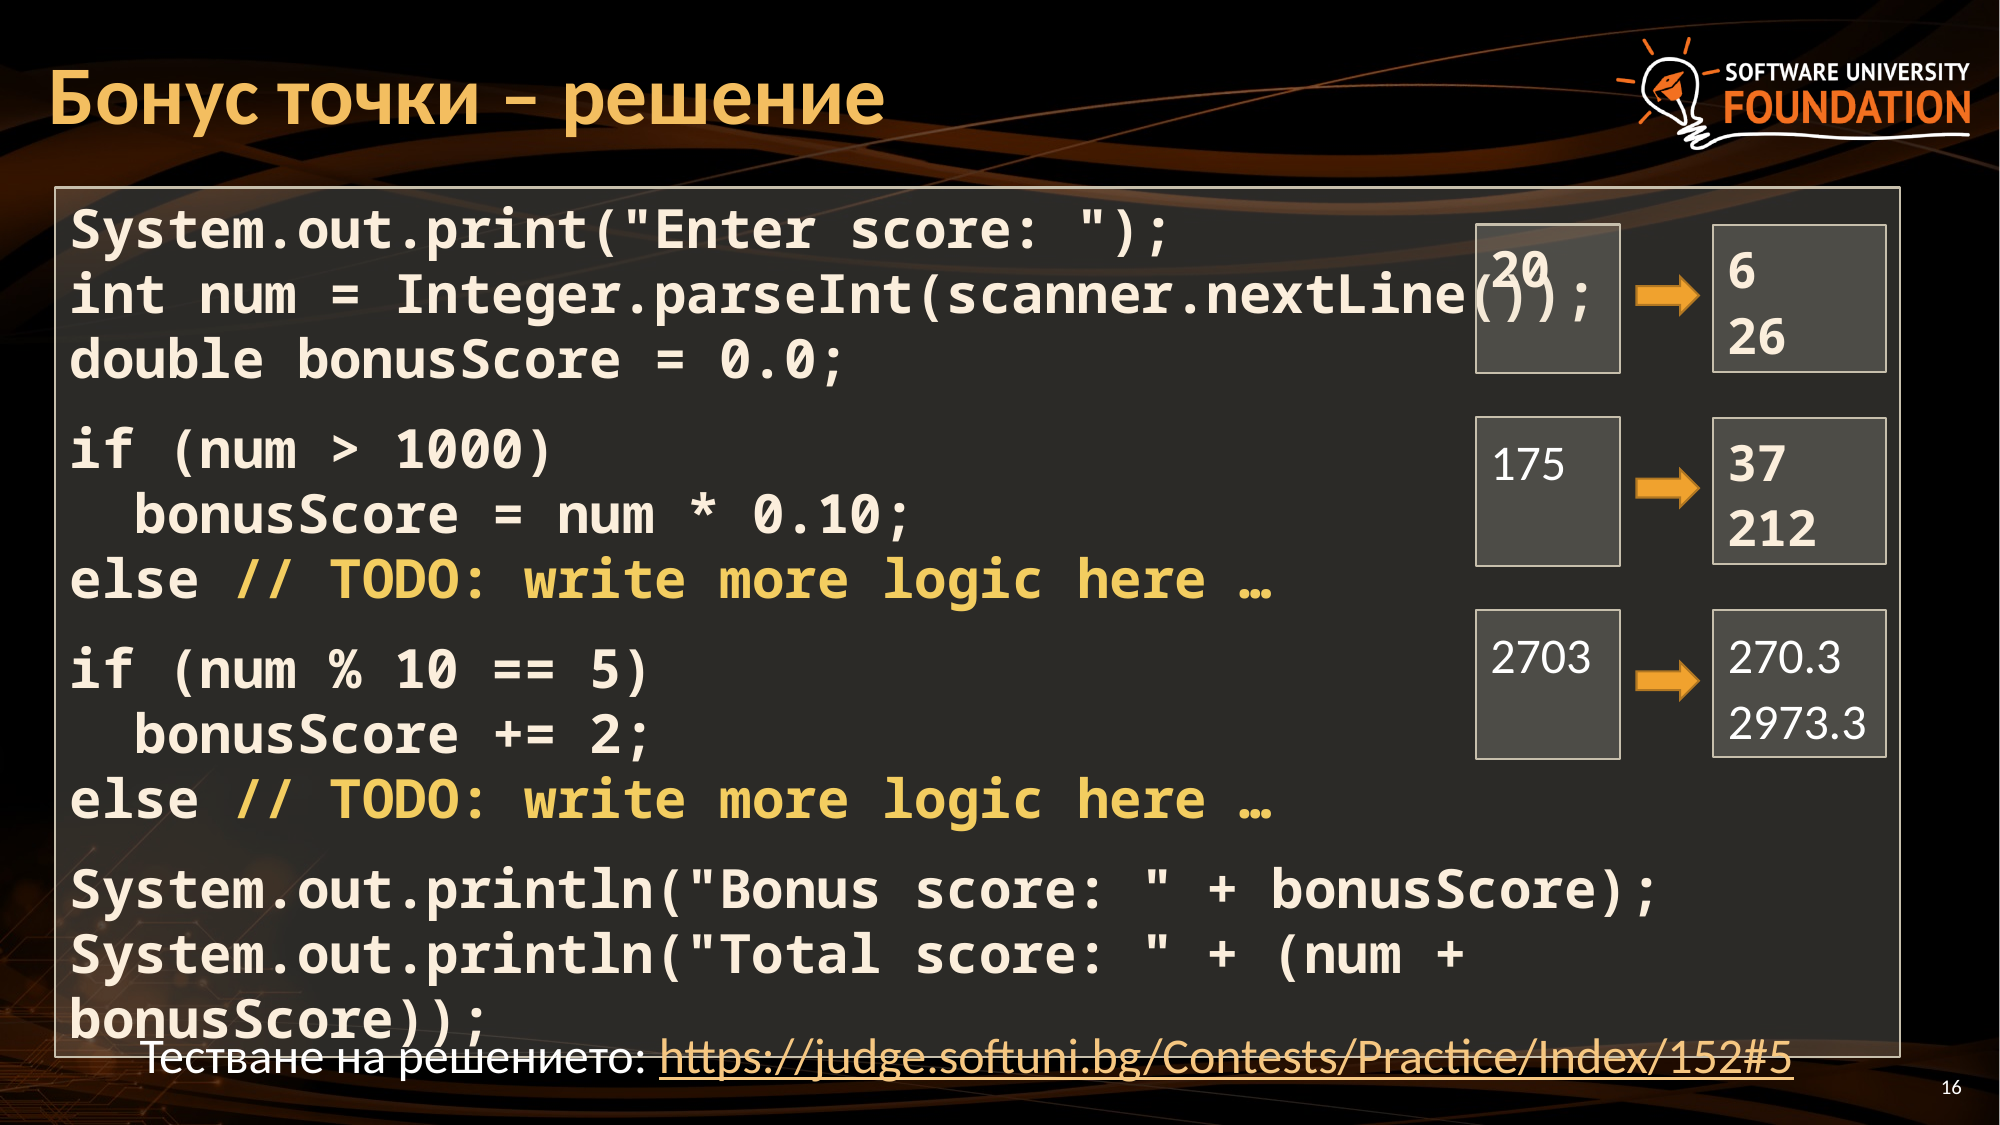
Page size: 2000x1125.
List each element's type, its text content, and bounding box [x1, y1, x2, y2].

title Бонус точки – решение [30, 6, 1602, 189]
picture [0, 0, 2000, 1125]
text_box 37 212 [1713, 417, 1886, 565]
text_box Тестване на решението: https://judge.softuni.bg/Contests/Practice/Index/152#5 [124, 1016, 1875, 1091]
text_box [1635, 274, 1701, 317]
slide_number 16 [1897, 1070, 1968, 1103]
text_box 6 26 [1713, 224, 1886, 372]
text_box 175 [1475, 417, 1620, 567]
text_box System.out.print("Enter score: "); int num = Integer.parseInt(scanner.nextLine()); double bonusScore = 0.0; if (num > 1000) bonusScore = num * 0.10; else // TODO: write more logic here … if (num % 10 == 5) bonusScore += 2; else // TODO: write more logic here … System.out.println("Bonus score: " + bonusScore); System.out.println("Total score: " + (num + bonusScore)); [54, 187, 1900, 1057]
text_box 270.3 2973.3 [1713, 610, 1886, 757]
text_box [1635, 466, 1701, 510]
text_box 2703 [1475, 609, 1620, 759]
text_box [1635, 659, 1701, 703]
text_box 20 [1475, 224, 1620, 374]
